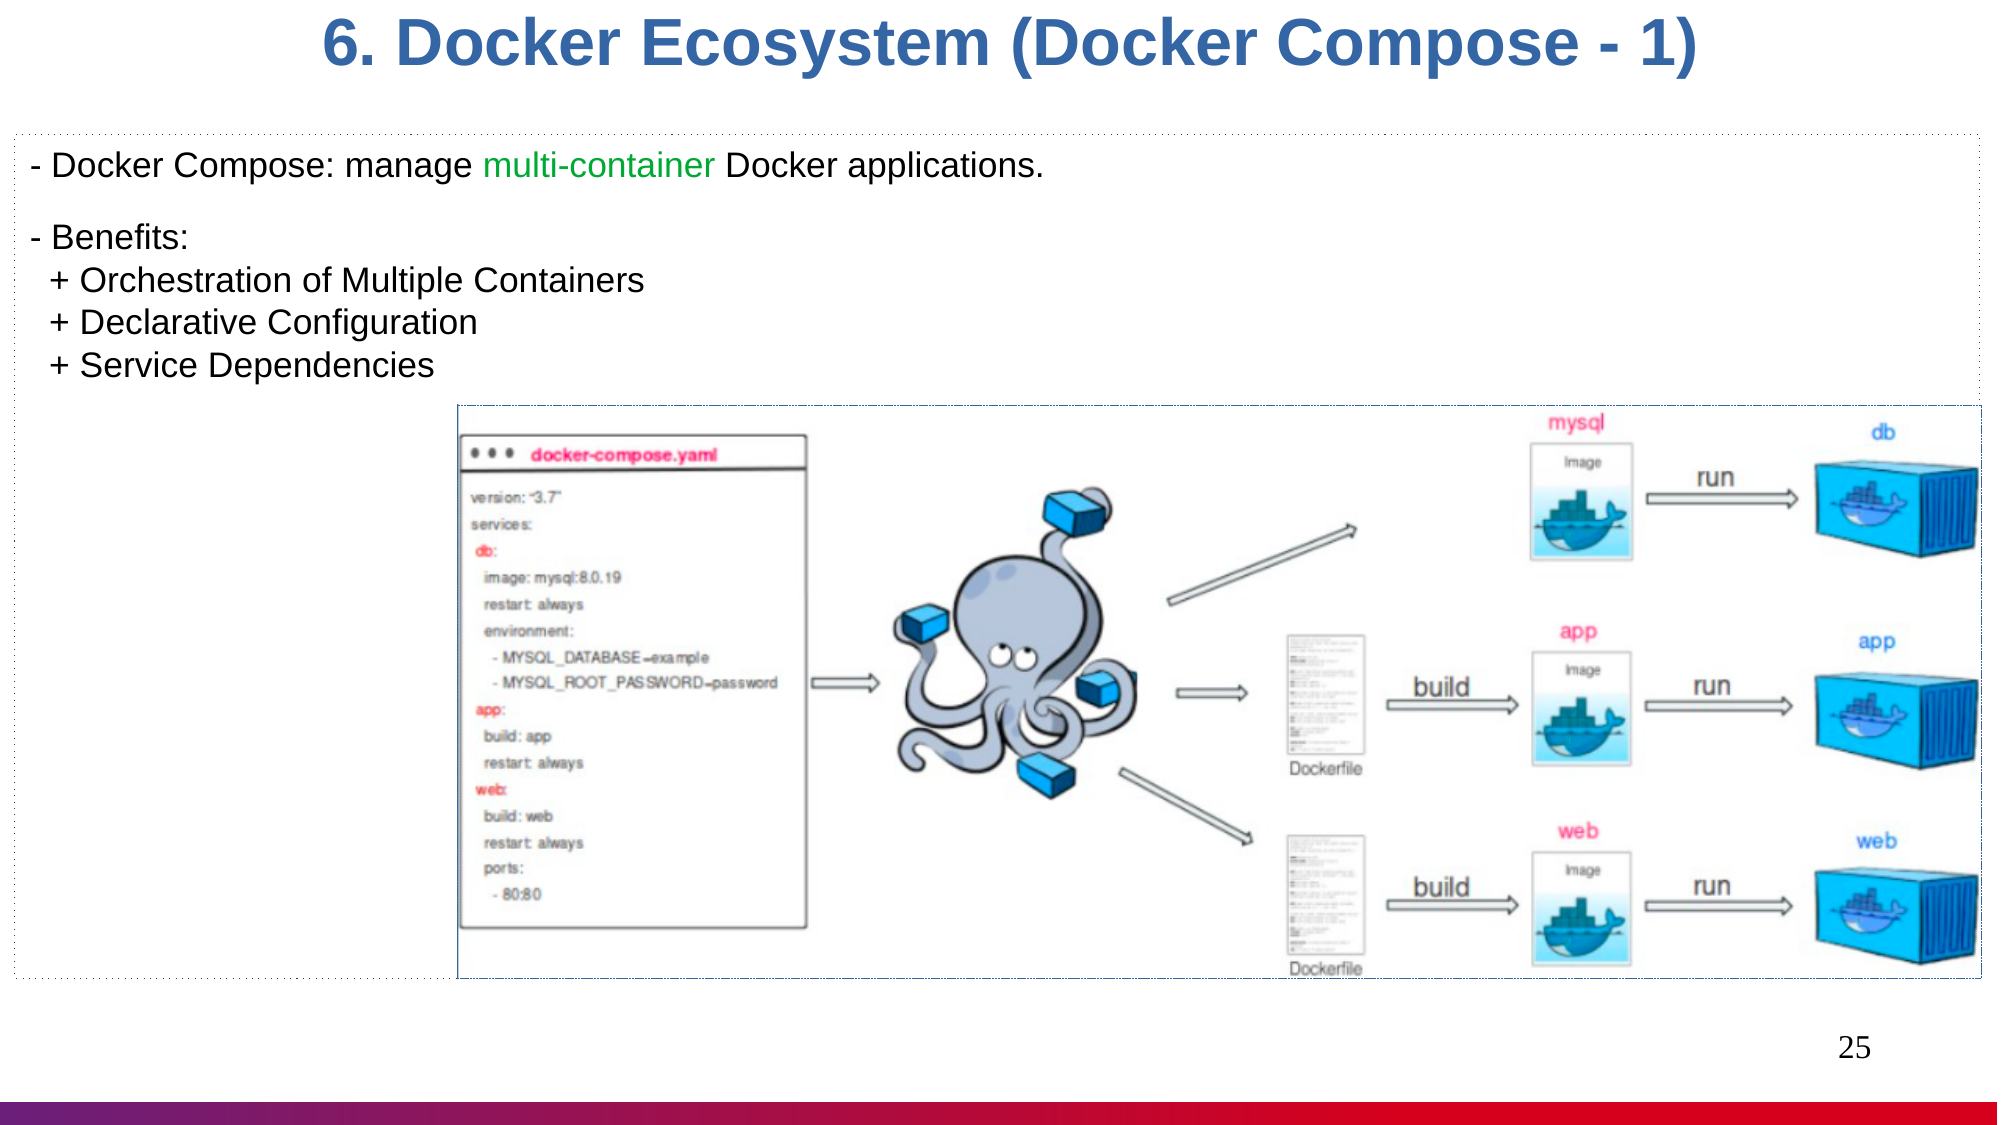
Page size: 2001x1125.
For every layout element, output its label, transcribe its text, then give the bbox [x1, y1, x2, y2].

picture [457, 404, 1982, 979]
text_box 6. Docker Ecosystem (Docker Compose - 1) [112, 0, 1910, 134]
text_box - Docker Compose: manage multi-container Docker applications. - Benefits: + Orchestration of Multiple Containers + Declarative Configuration + Service Dependencies [14, 134, 1980, 979]
text_box <number> [1724, 1017, 1985, 1085]
